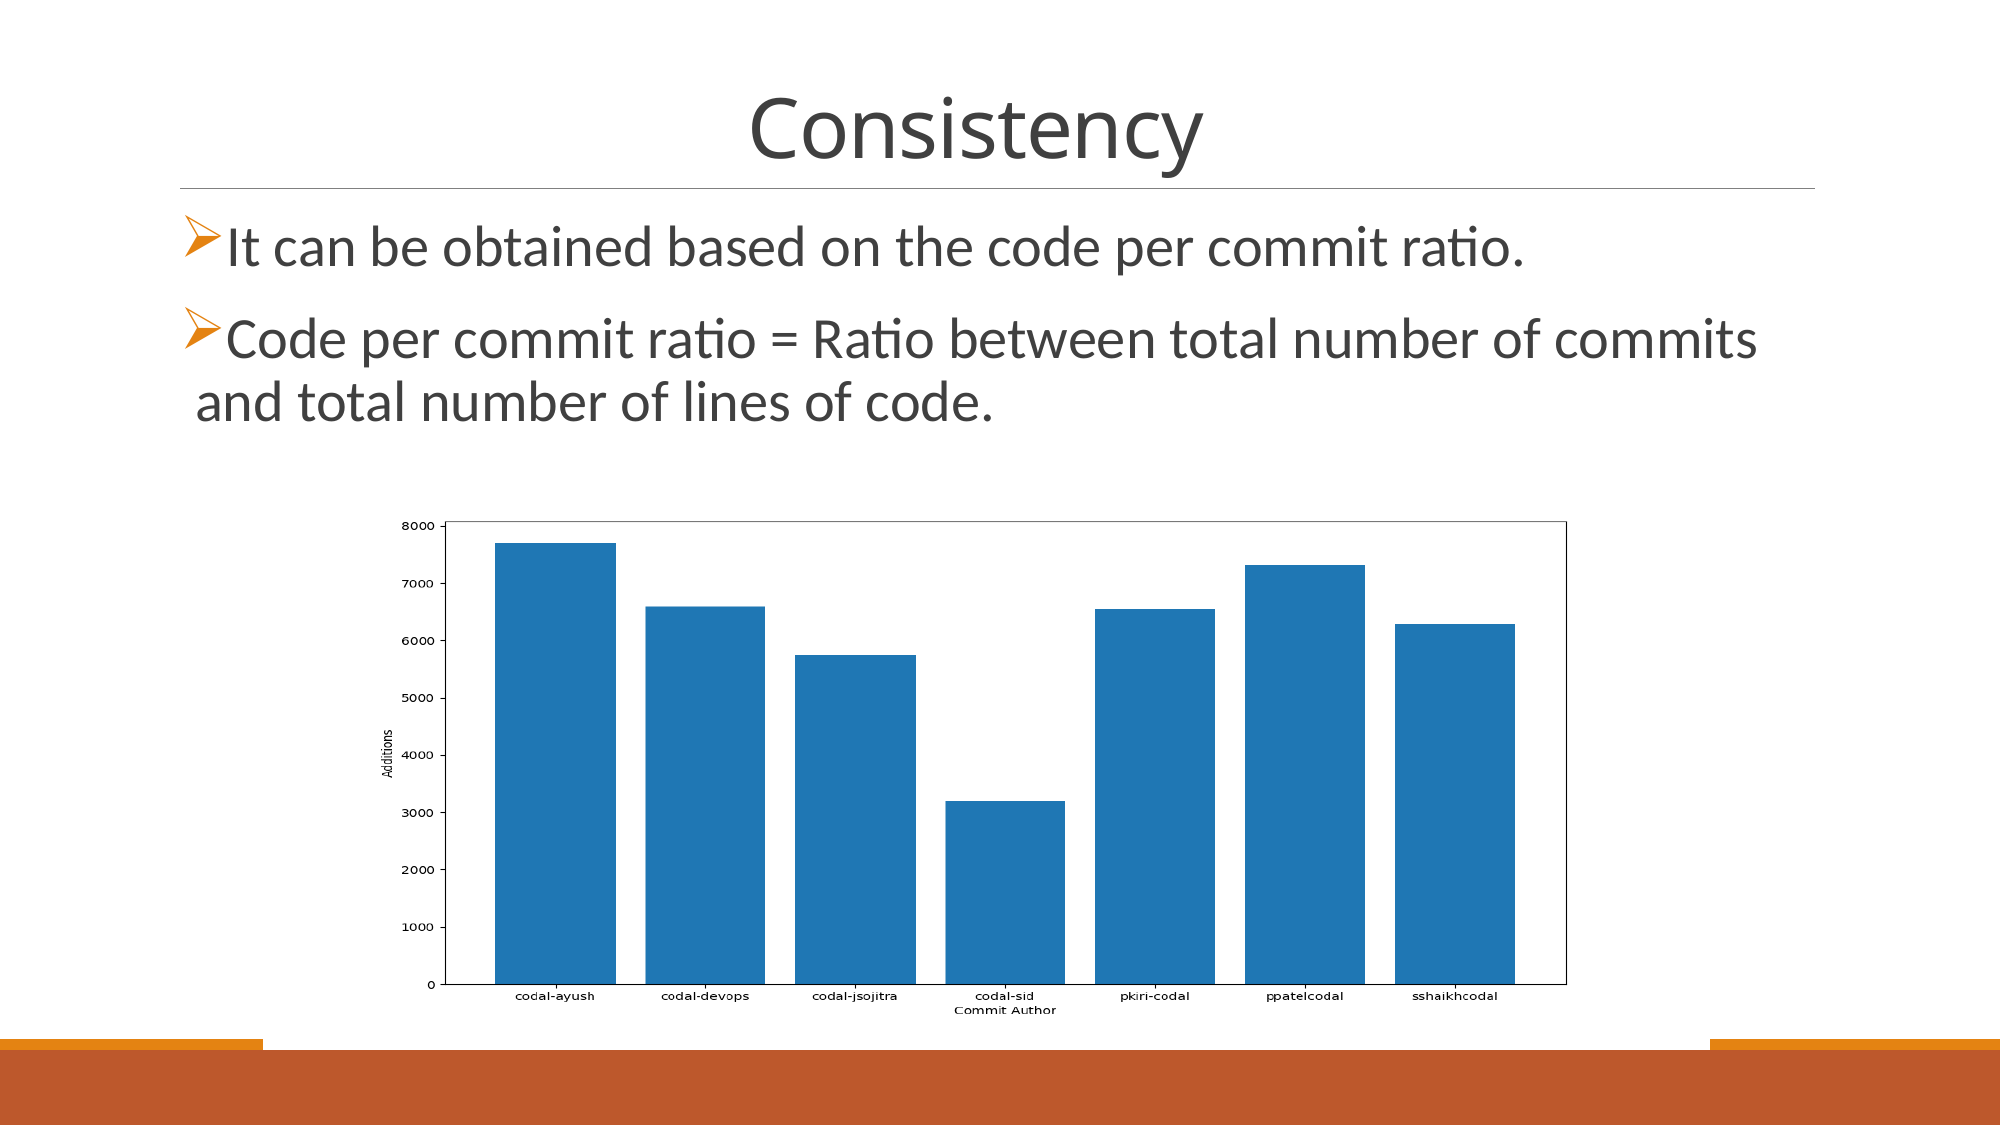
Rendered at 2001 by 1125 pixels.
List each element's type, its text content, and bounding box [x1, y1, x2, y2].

list It can be obtained based on the code per commit ratio. Code per commit ratio = Ratio between total number of commits and total number of lines of code. [180, 208, 1830, 1011]
title Consistency [132, 41, 1783, 187]
picture [263, 449, 1711, 1051]
